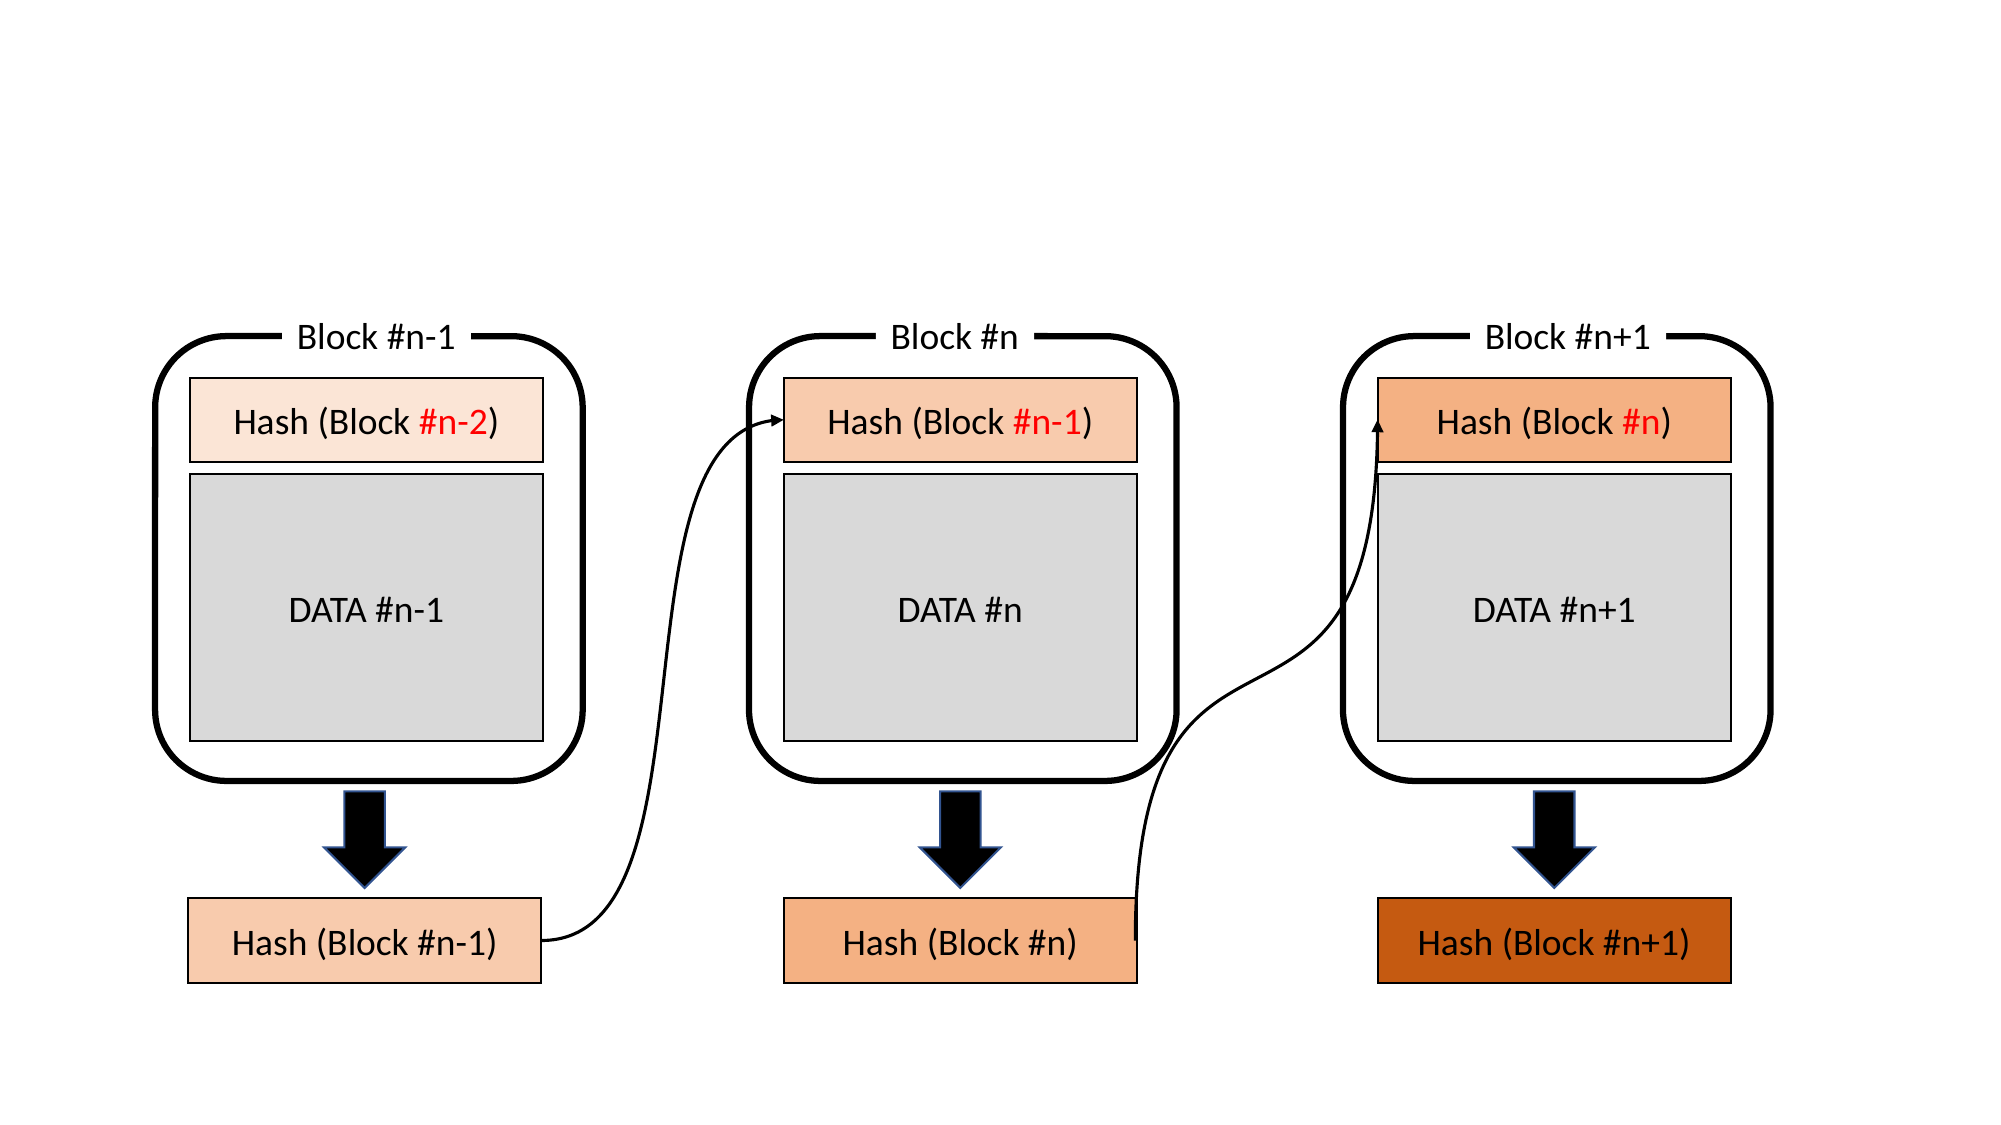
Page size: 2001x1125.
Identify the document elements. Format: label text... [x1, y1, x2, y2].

text_box [154, 335, 584, 782]
text_box Block #n+1 [1470, 304, 1667, 365]
text_box DATA #n+1 [1378, 473, 1732, 742]
text_box [748, 335, 1178, 419]
text_box Block #n-1 [282, 304, 471, 365]
text_box DATA #n-1 [189, 473, 541, 742]
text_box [541, 419, 784, 941]
text_box Hash (Block #n-1) [187, 897, 542, 984]
text_box Hash (Block #n) [783, 897, 1138, 984]
text_box Hash (Block #n-1) [783, 377, 1138, 463]
text_box Hash (Block #n-2) [189, 377, 544, 463]
text_box [1341, 335, 1772, 782]
text_box DATA #n [784, 473, 1135, 742]
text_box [1135, 419, 1378, 941]
text_box [1511, 790, 1598, 890]
text_box [784, 463, 1135, 473]
text_box Hash (Block #n+1) [1377, 897, 1732, 984]
text_box [784, 742, 1135, 782]
text_box Block #n [875, 304, 1035, 365]
text_box [917, 790, 1004, 890]
text_box Hash (Block #n) [1377, 377, 1732, 463]
text_box [321, 790, 408, 890]
